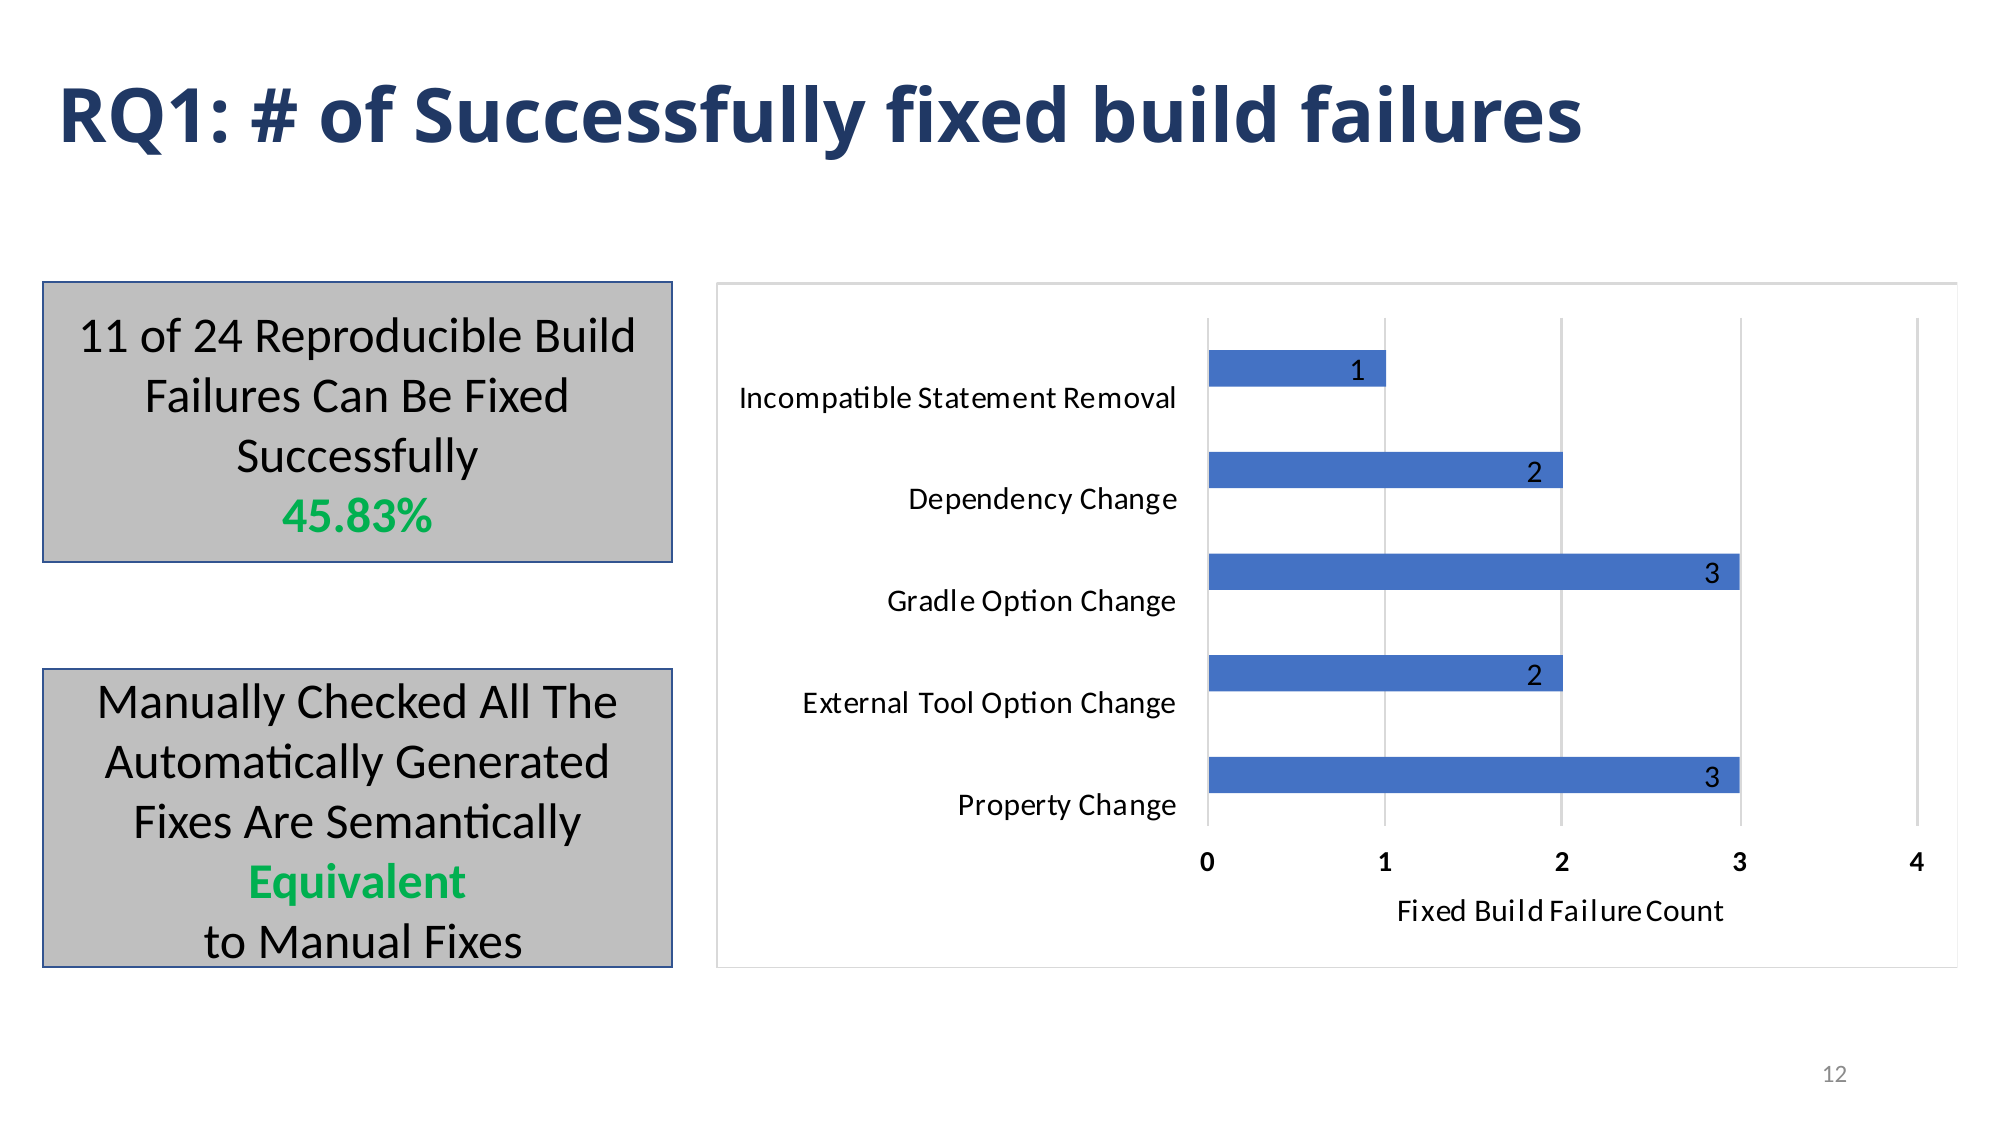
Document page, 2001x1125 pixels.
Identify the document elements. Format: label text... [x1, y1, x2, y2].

slide_number 12 [1412, 1042, 1863, 1103]
text_box Manually Checked All The Automatically Generated Fixes Are Semantically Equivalent to Manual Fixes [42, 668, 673, 968]
title RQ1: # of Successfully fixed build failures [42, 59, 1768, 177]
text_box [715, 282, 1958, 968]
text_box 11 of 24 Reproducible Build Failures Can Be Fixed Successfully 45.83% [42, 281, 673, 563]
